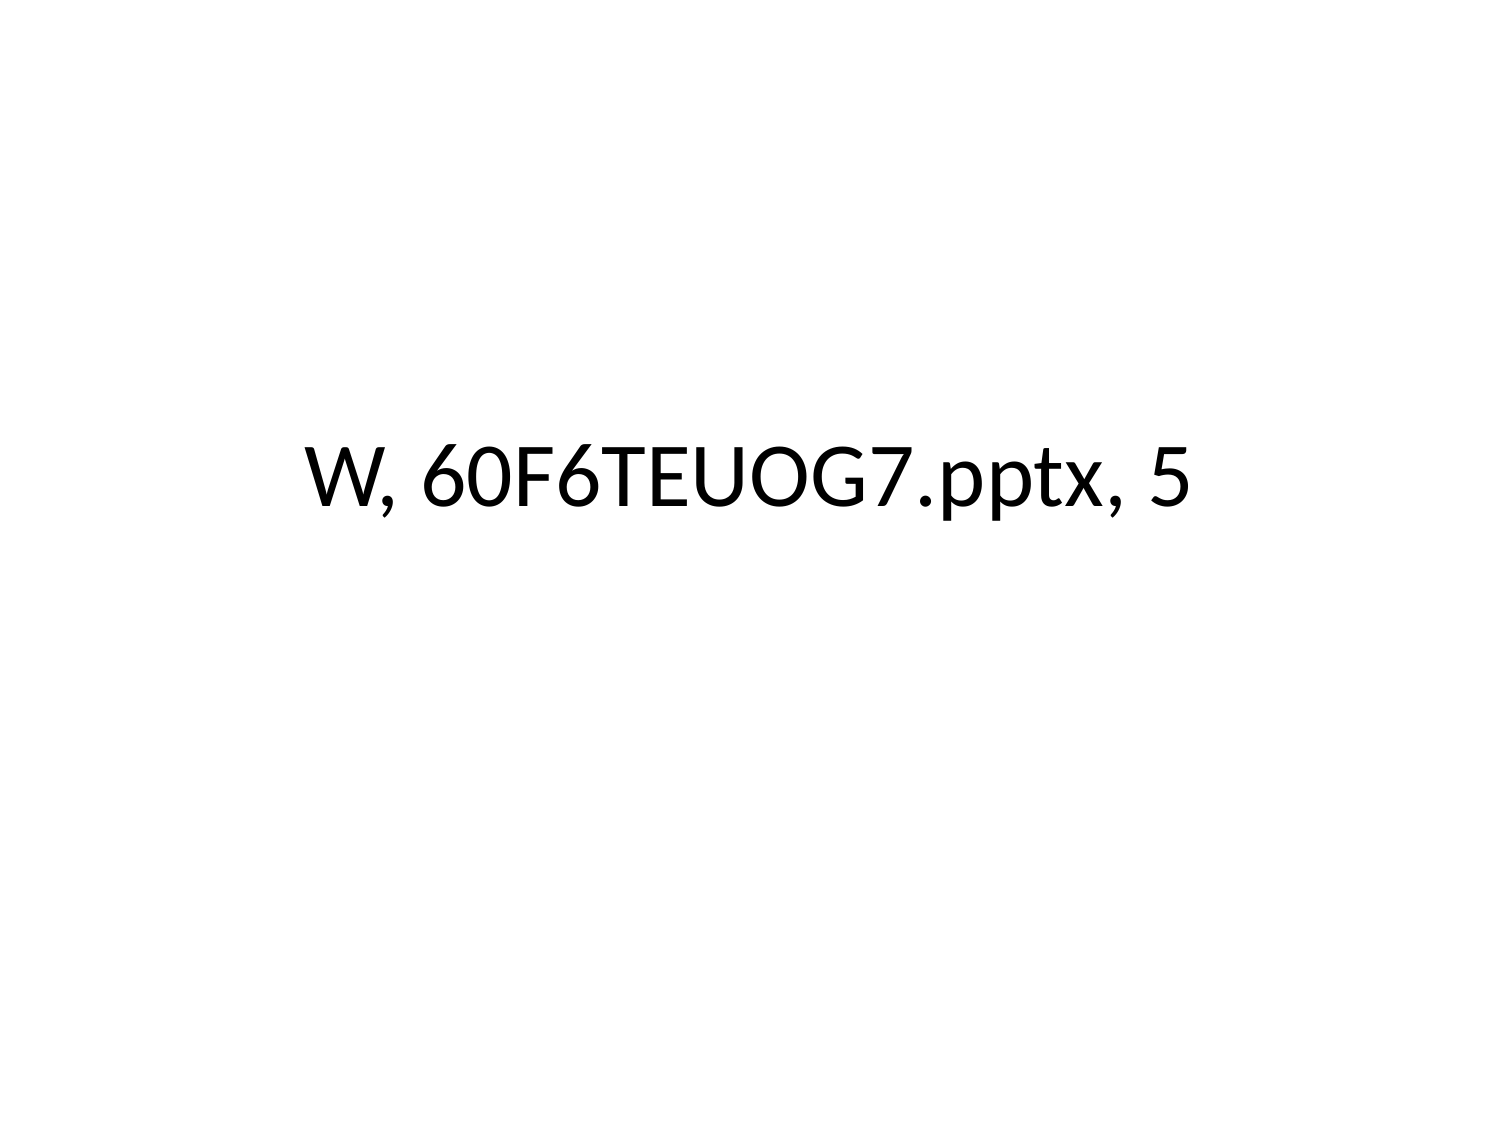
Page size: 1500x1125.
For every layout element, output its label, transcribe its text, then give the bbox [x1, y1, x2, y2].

title W, 60F6TEUOG7.pptx, 5 [112, 349, 1388, 591]
